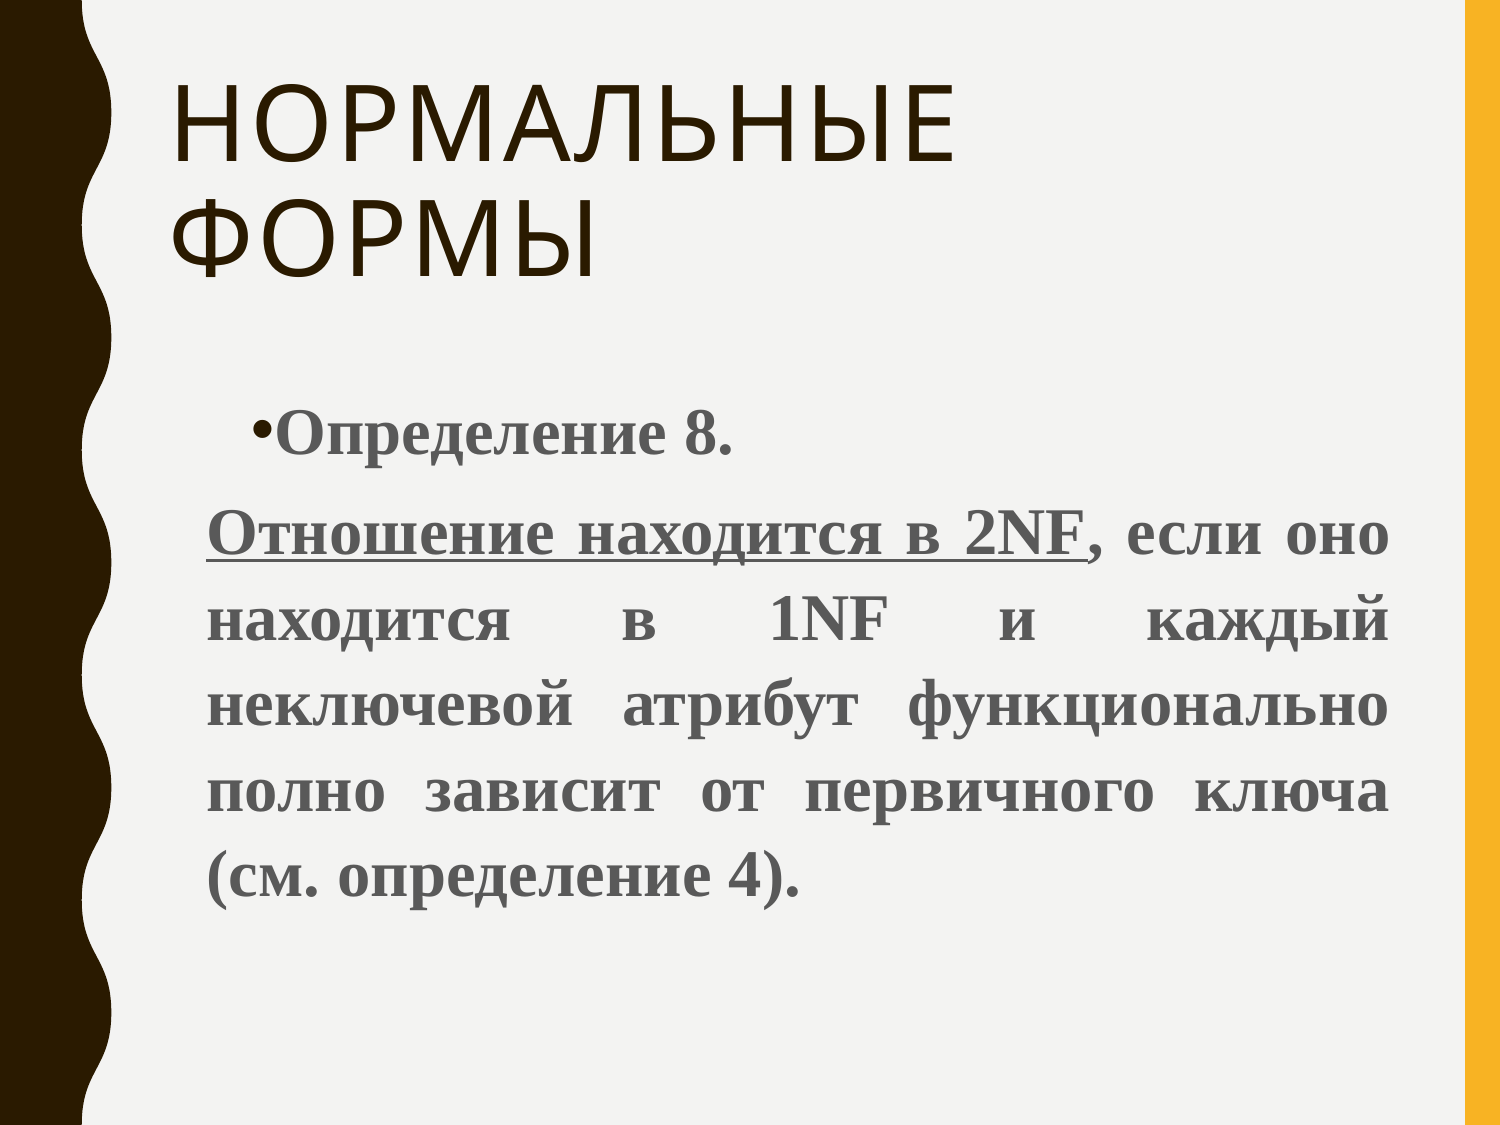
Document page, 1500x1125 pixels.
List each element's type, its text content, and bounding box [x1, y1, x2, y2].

title Нормальные Формы [154, 62, 1407, 308]
list Определение 8. Отношение находится в 2NF, если оно находится в 1NF и каждый неключевой атрибут функционально полно зависит от первичного ключа (см. определение 4). [154, 375, 1407, 965]
